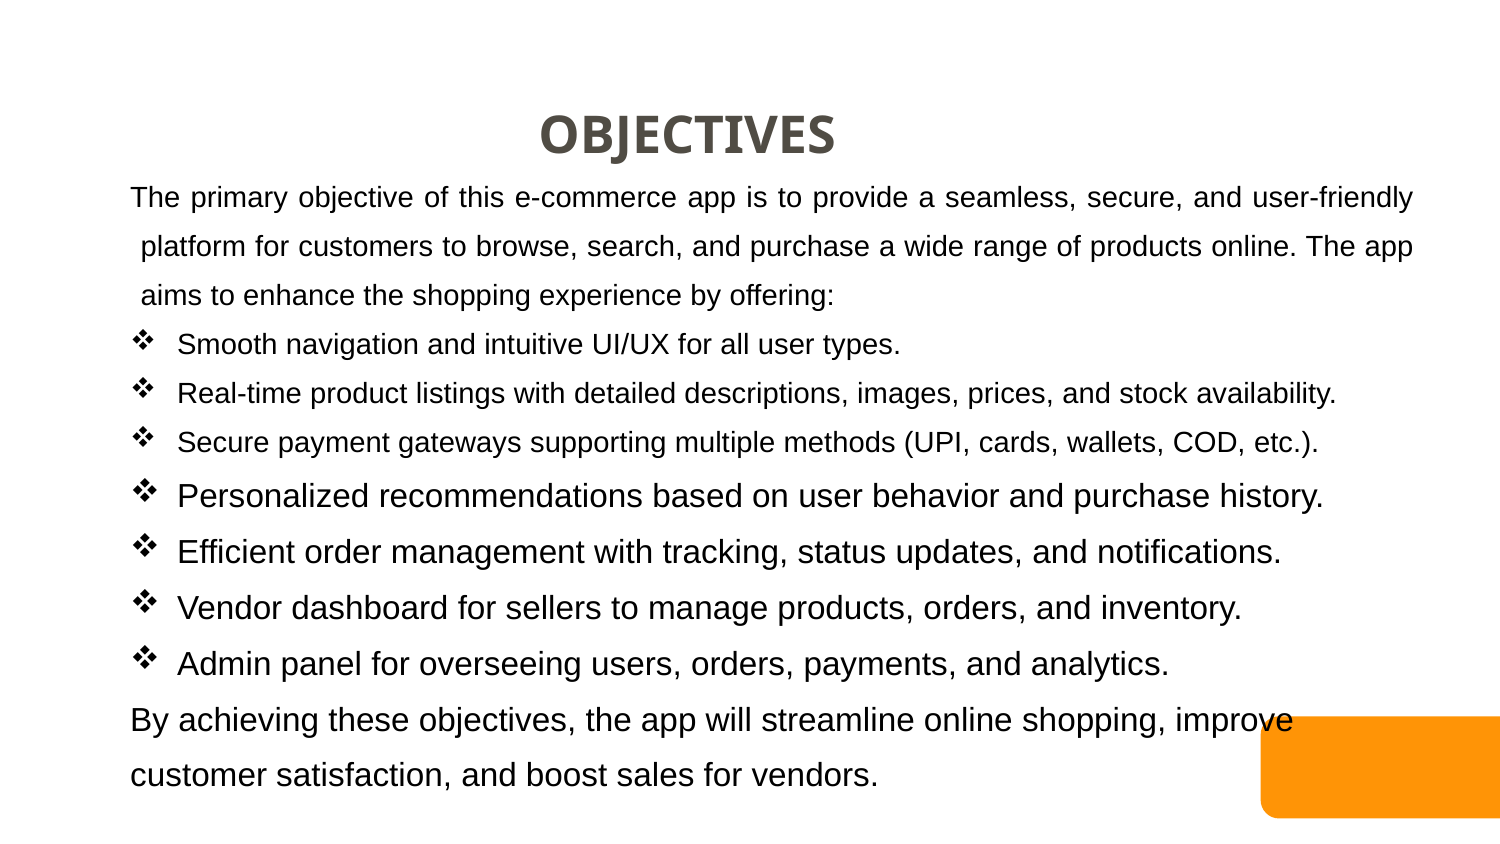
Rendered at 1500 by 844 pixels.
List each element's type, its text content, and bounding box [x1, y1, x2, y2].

text_box The primary objective of this e-commerce app is to provide a seamless, secure, and user-friendly platform for customers to browse, search, and purchase a wide range of products online. The app aims to enhance the shopping experience by offering: Smooth navigation and intuitive UI/UX for all user types. Real-time product listings with detailed descriptions, images, prices, and stock availability. Secure payment gateways supporting multiple methods (UPI, cards, wallets, COD, etc.). Personalized recommendations based on user behavior and purchase history. Efficient order management with tracking, status updates, and notifications. Vendor dashboard for sellers to manage products, orders, and inventory. Admin panel for overseeing users, orders, payments, and analytics. By achieving these objectives, the app will streamline online shopping, improve customer satisfaction, and boost sales for vendors. [84, 164, 1416, 844]
text_box [1416, 716, 1500, 819]
text_box OBJECTIVES [538, 76, 962, 164]
